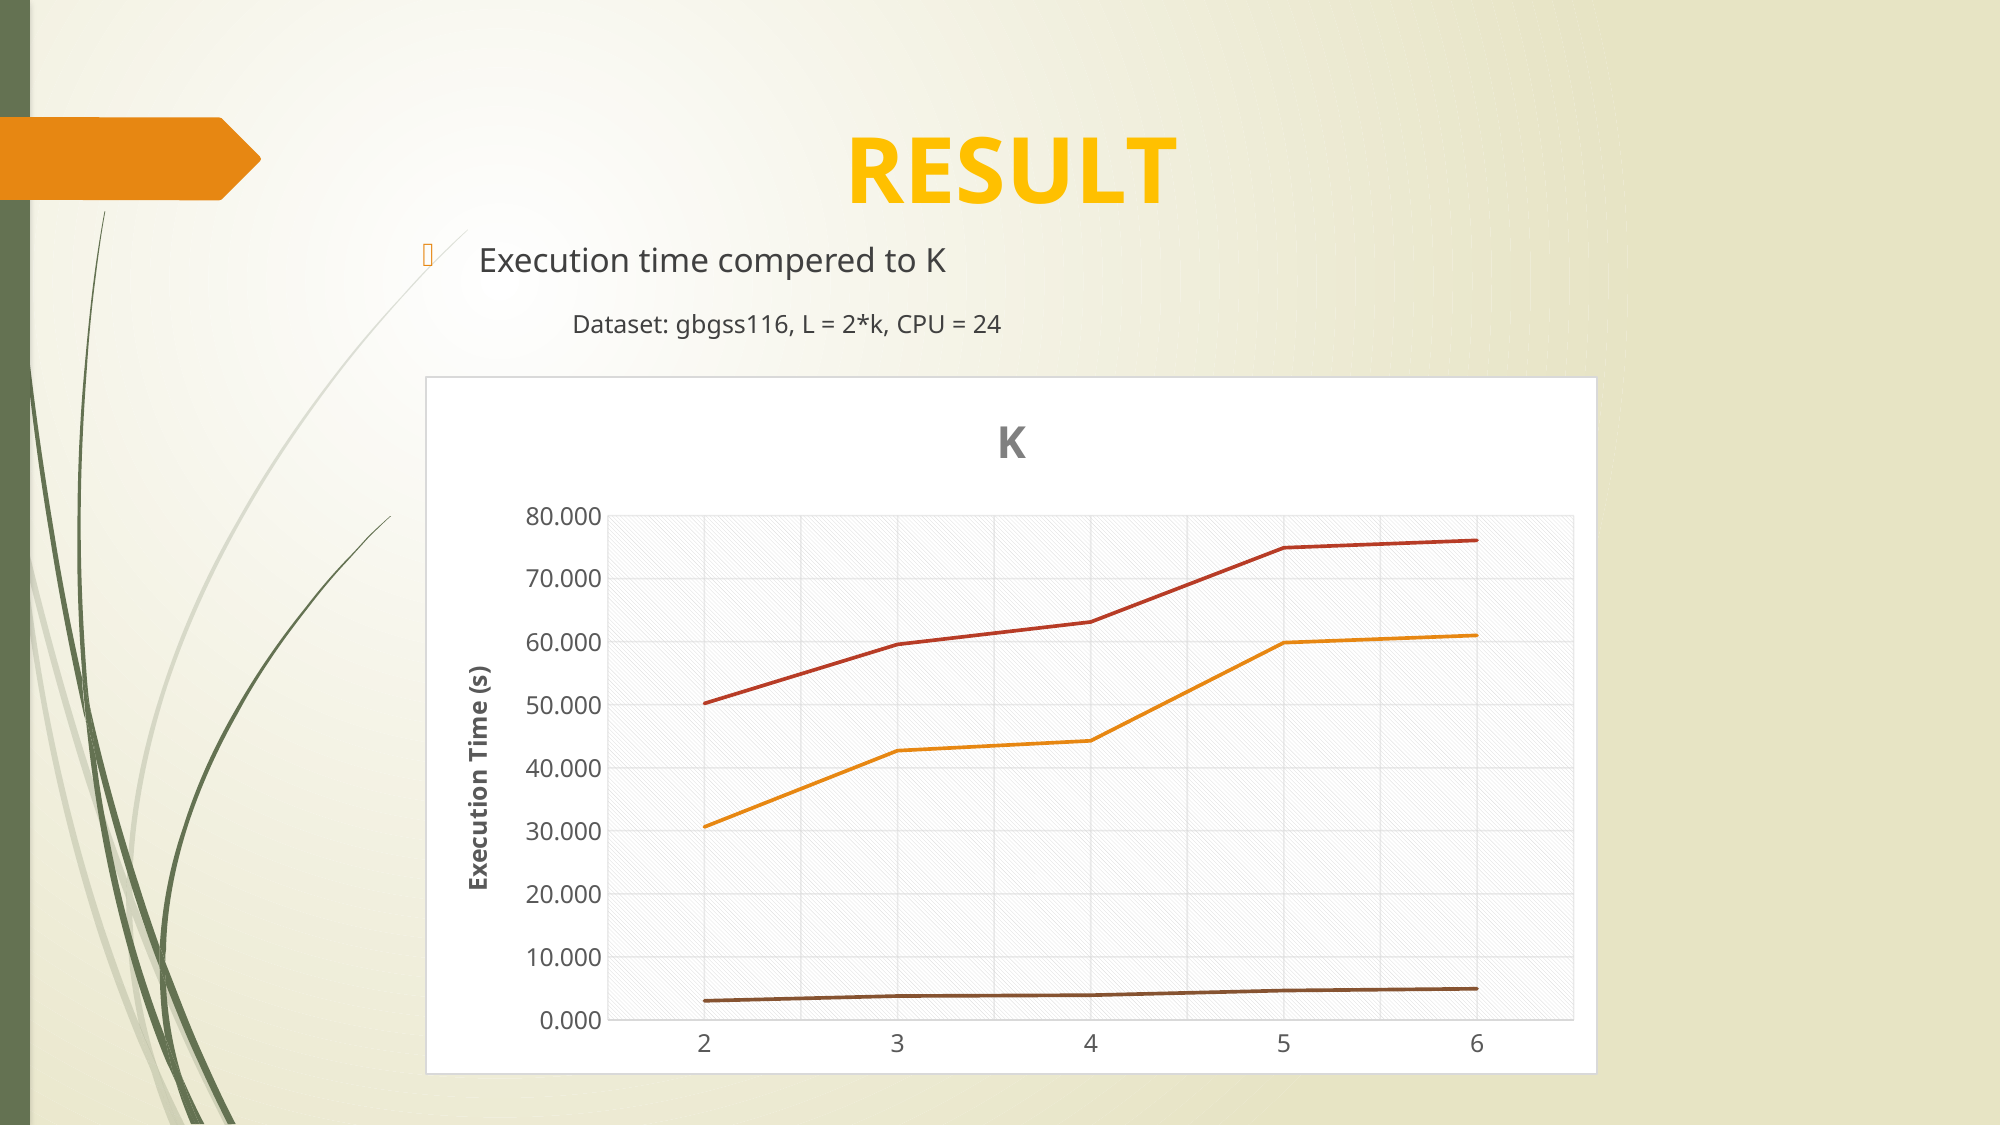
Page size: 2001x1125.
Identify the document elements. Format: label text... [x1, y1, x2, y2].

text_box Execution time compered to K Dataset: gbgss116, L = 2*k, CPU = 24 [407, 231, 1870, 430]
text_box RESULT [280, 103, 1743, 314]
chart [425, 375, 1599, 1076]
